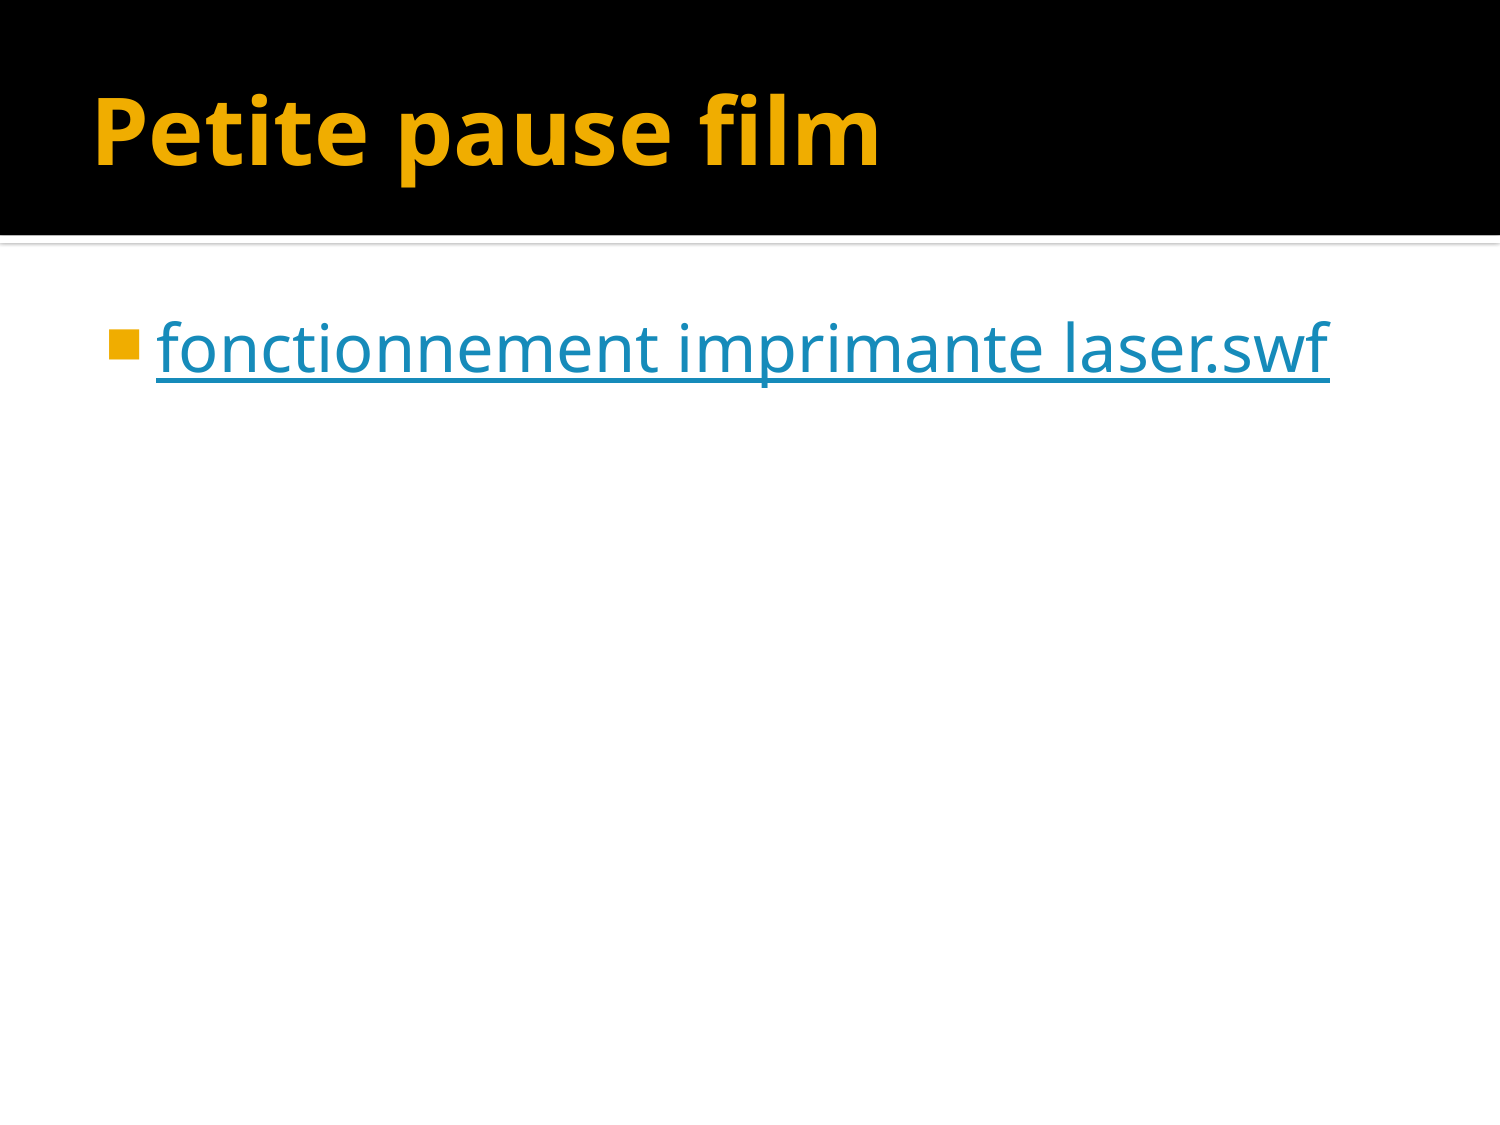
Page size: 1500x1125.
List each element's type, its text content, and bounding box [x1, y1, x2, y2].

list fonctionnement imprimante laser.swf [75, 291, 1425, 1050]
title Petite pause film [75, 25, 1425, 231]
